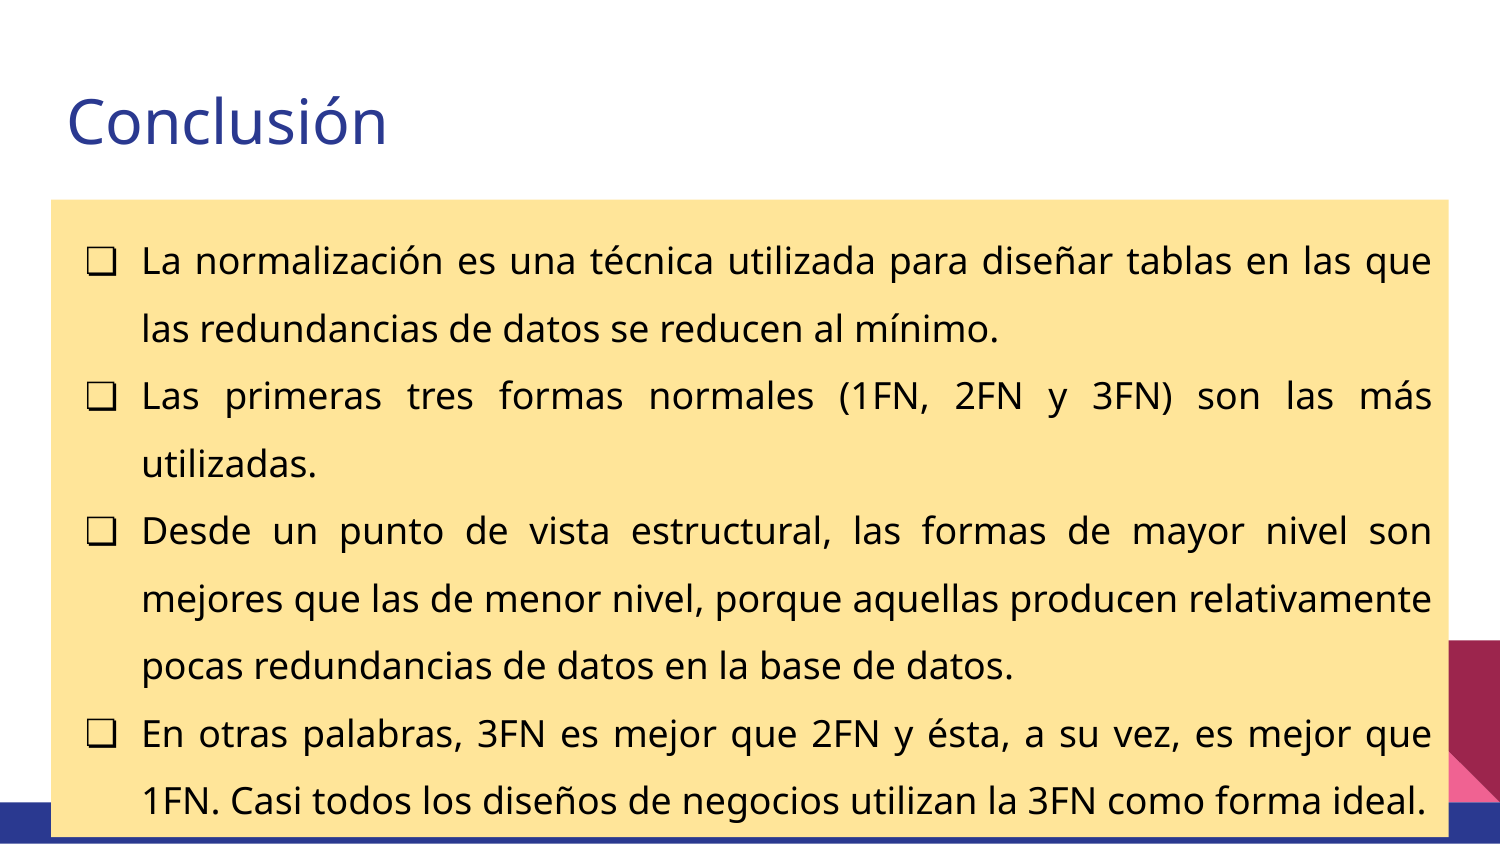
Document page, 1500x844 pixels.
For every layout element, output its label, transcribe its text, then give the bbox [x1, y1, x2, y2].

text_box La normalización es una técnica utilizada para diseñar tablas en las que las redundancias de datos se reducen al mínimo. Las primeras tres formas normales (1FN, 2FN y 3FN) son las más utilizadas. Desde un punto de vista estructural, las formas de mayor nivel son mejores que las de menor nivel, porque aquellas producen relativamente pocas redundancias de datos en la base de datos. En otras palabras, 3FN es mejor que 2FN y ésta, a su vez, es mejor que 1FN. Casi todos los diseños de negocios utilizan la 3FN como forma ideal. [51, 199, 1449, 838]
title Conclusión [51, 67, 1449, 167]
